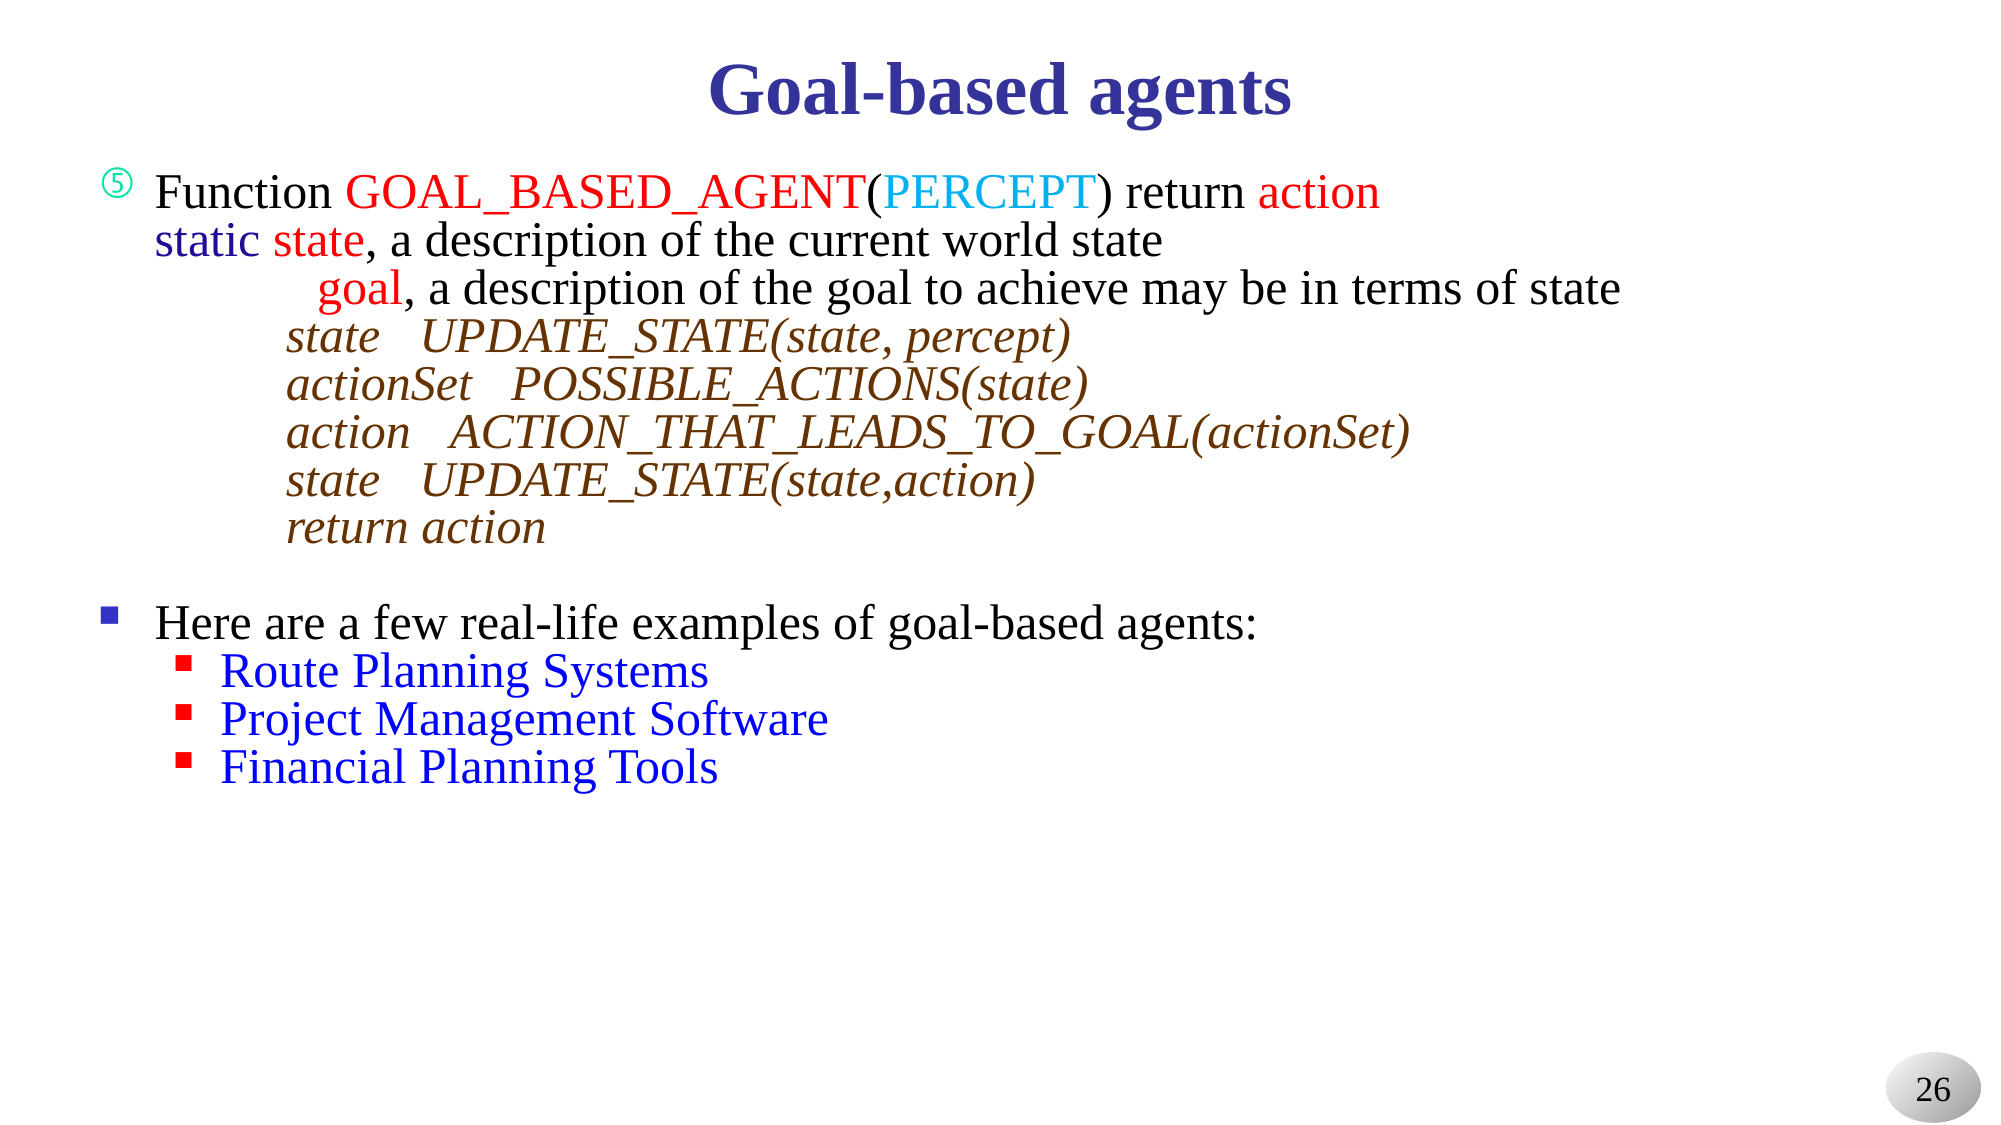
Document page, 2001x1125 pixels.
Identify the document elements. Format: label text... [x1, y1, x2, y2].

list Function GOAL_BASED_AGENT(PERCEPT) return action static state, a description of the current world state goal, a description of the goal to achieve may be in terms of state stateUPDATE_STATE(state, percept) actionSetPOSSIBLE_ACTIONS(state) actionACTION_THAT_LEADS_TO_GOAL(actionSet) stateUPDATE_STATE(state,action) return action Here are a few real-life examples of goal-based agents: Route Planning Systems Project Management Software Financial Planning Tools [83, 162, 1917, 1063]
title Goal-based agents [83, 37, 1917, 138]
